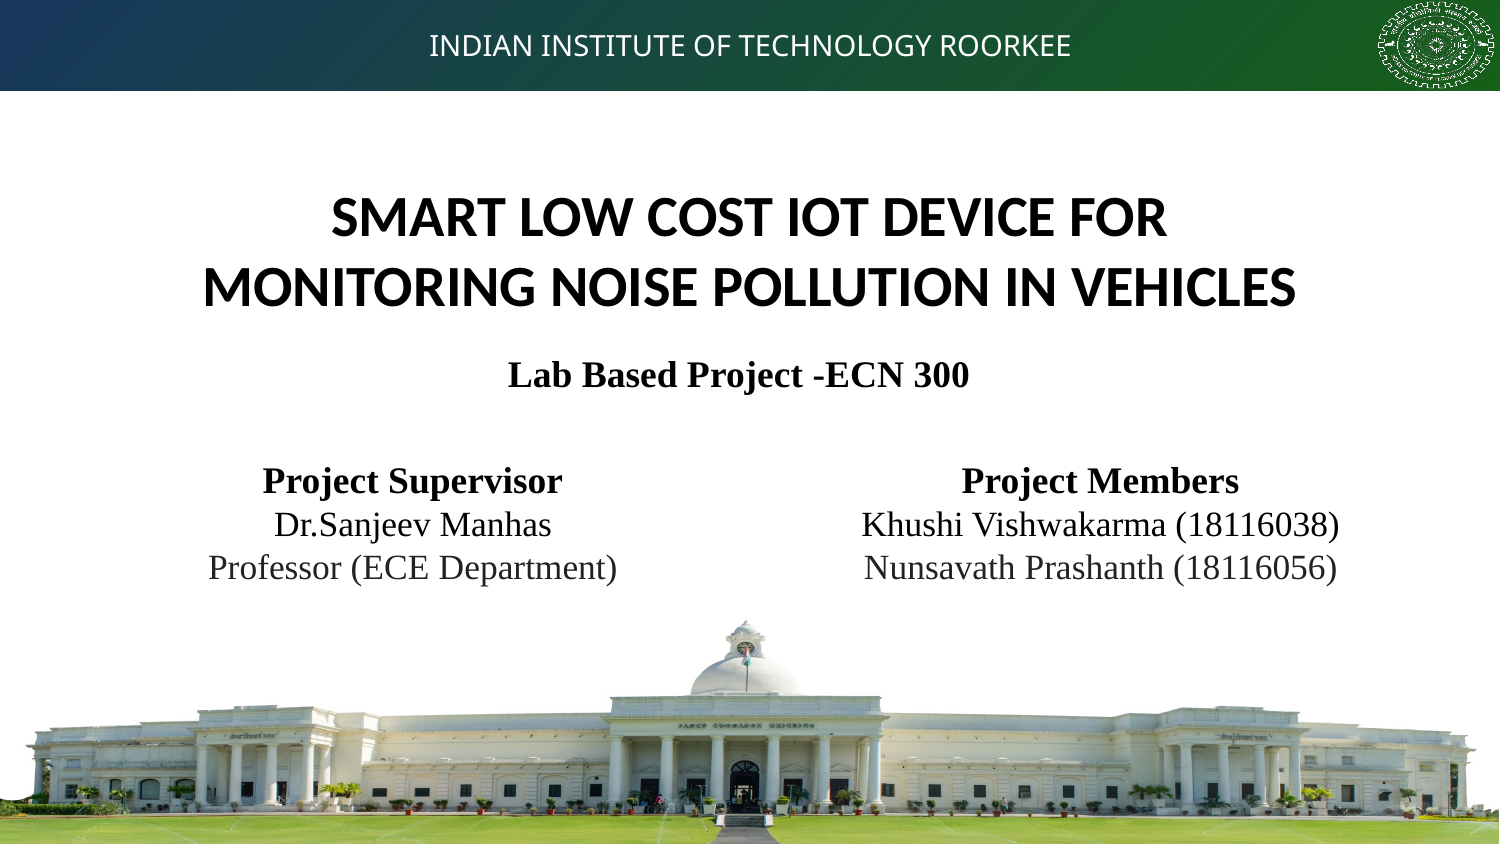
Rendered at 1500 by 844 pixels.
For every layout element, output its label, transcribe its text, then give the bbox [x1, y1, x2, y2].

text_box Project Members Khushi Vishwakarma (18116038) Nunsavath Prashanth (18116056) [790, 441, 1411, 602]
text_box Lab Based Project -ECN 300 [435, 335, 1043, 411]
picture [1374, 0, 1499, 90]
text_box SMART LOW COST IOT DEVICE FOR MONITORING NOISE POLLUTION IN VEHICLES [142, 163, 1358, 334]
text_box Project Supervisor Dr.Sanjeev Manhas Professor (ECE Department) [142, 441, 684, 602]
picture [0, 615, 1499, 844]
